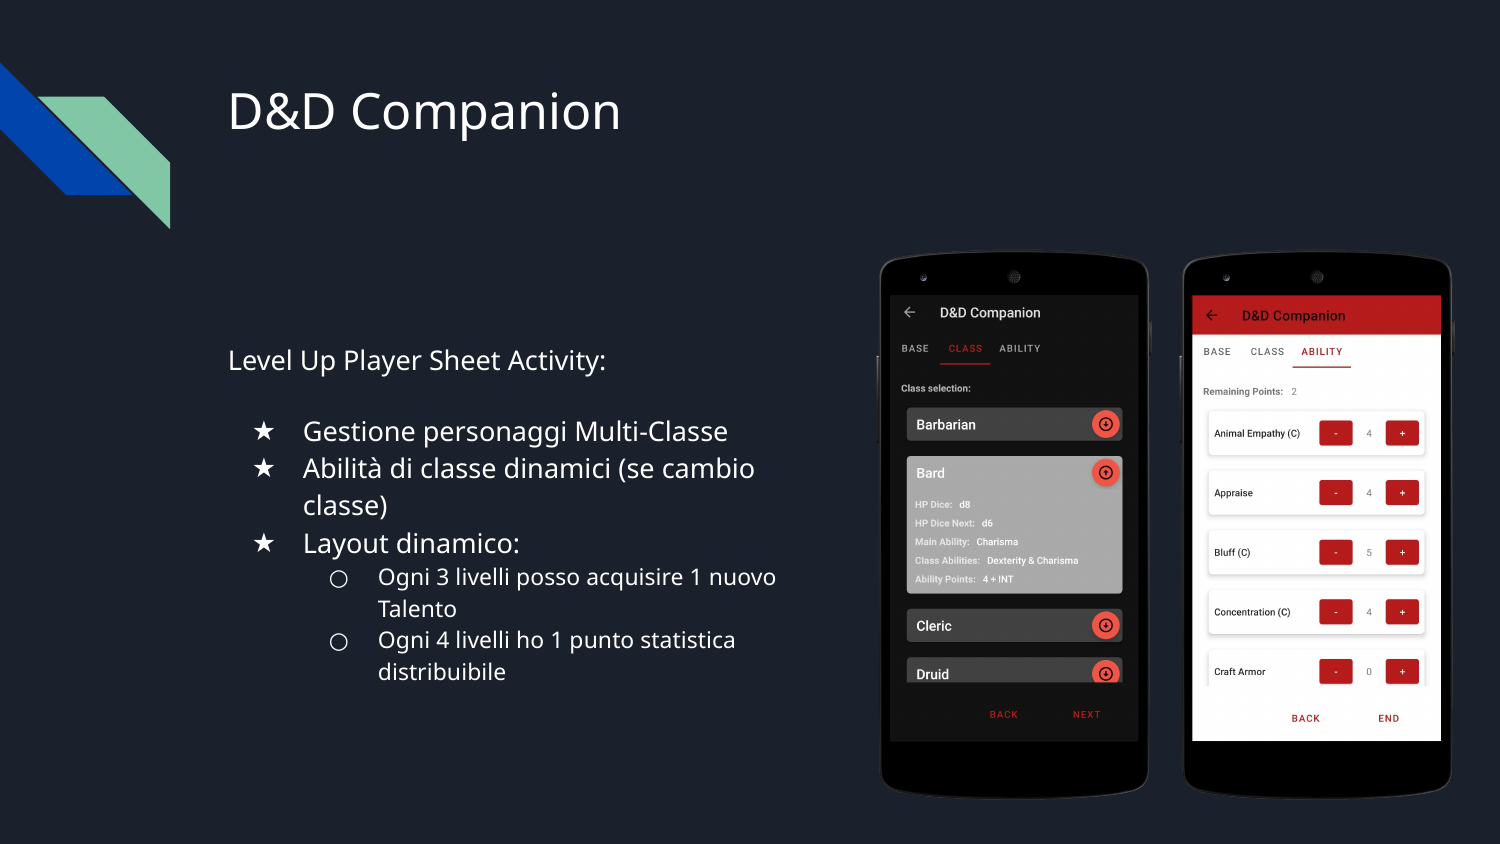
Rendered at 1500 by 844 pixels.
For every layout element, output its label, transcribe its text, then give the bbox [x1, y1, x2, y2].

title D&D Companion [212, 64, 836, 261]
list Level Up Player Sheet Activity: Gestione personaggi Multi-Classe Abilità di classe dinamici (se cambio classe) Layout dinamico: Ogni 3 livelli posso acquisire 1 nuovo Talento Ogni 4 livelli ho 1 punto statistica distribuibile [212, 323, 836, 720]
picture [1178, 249, 1455, 801]
picture [876, 249, 1152, 801]
